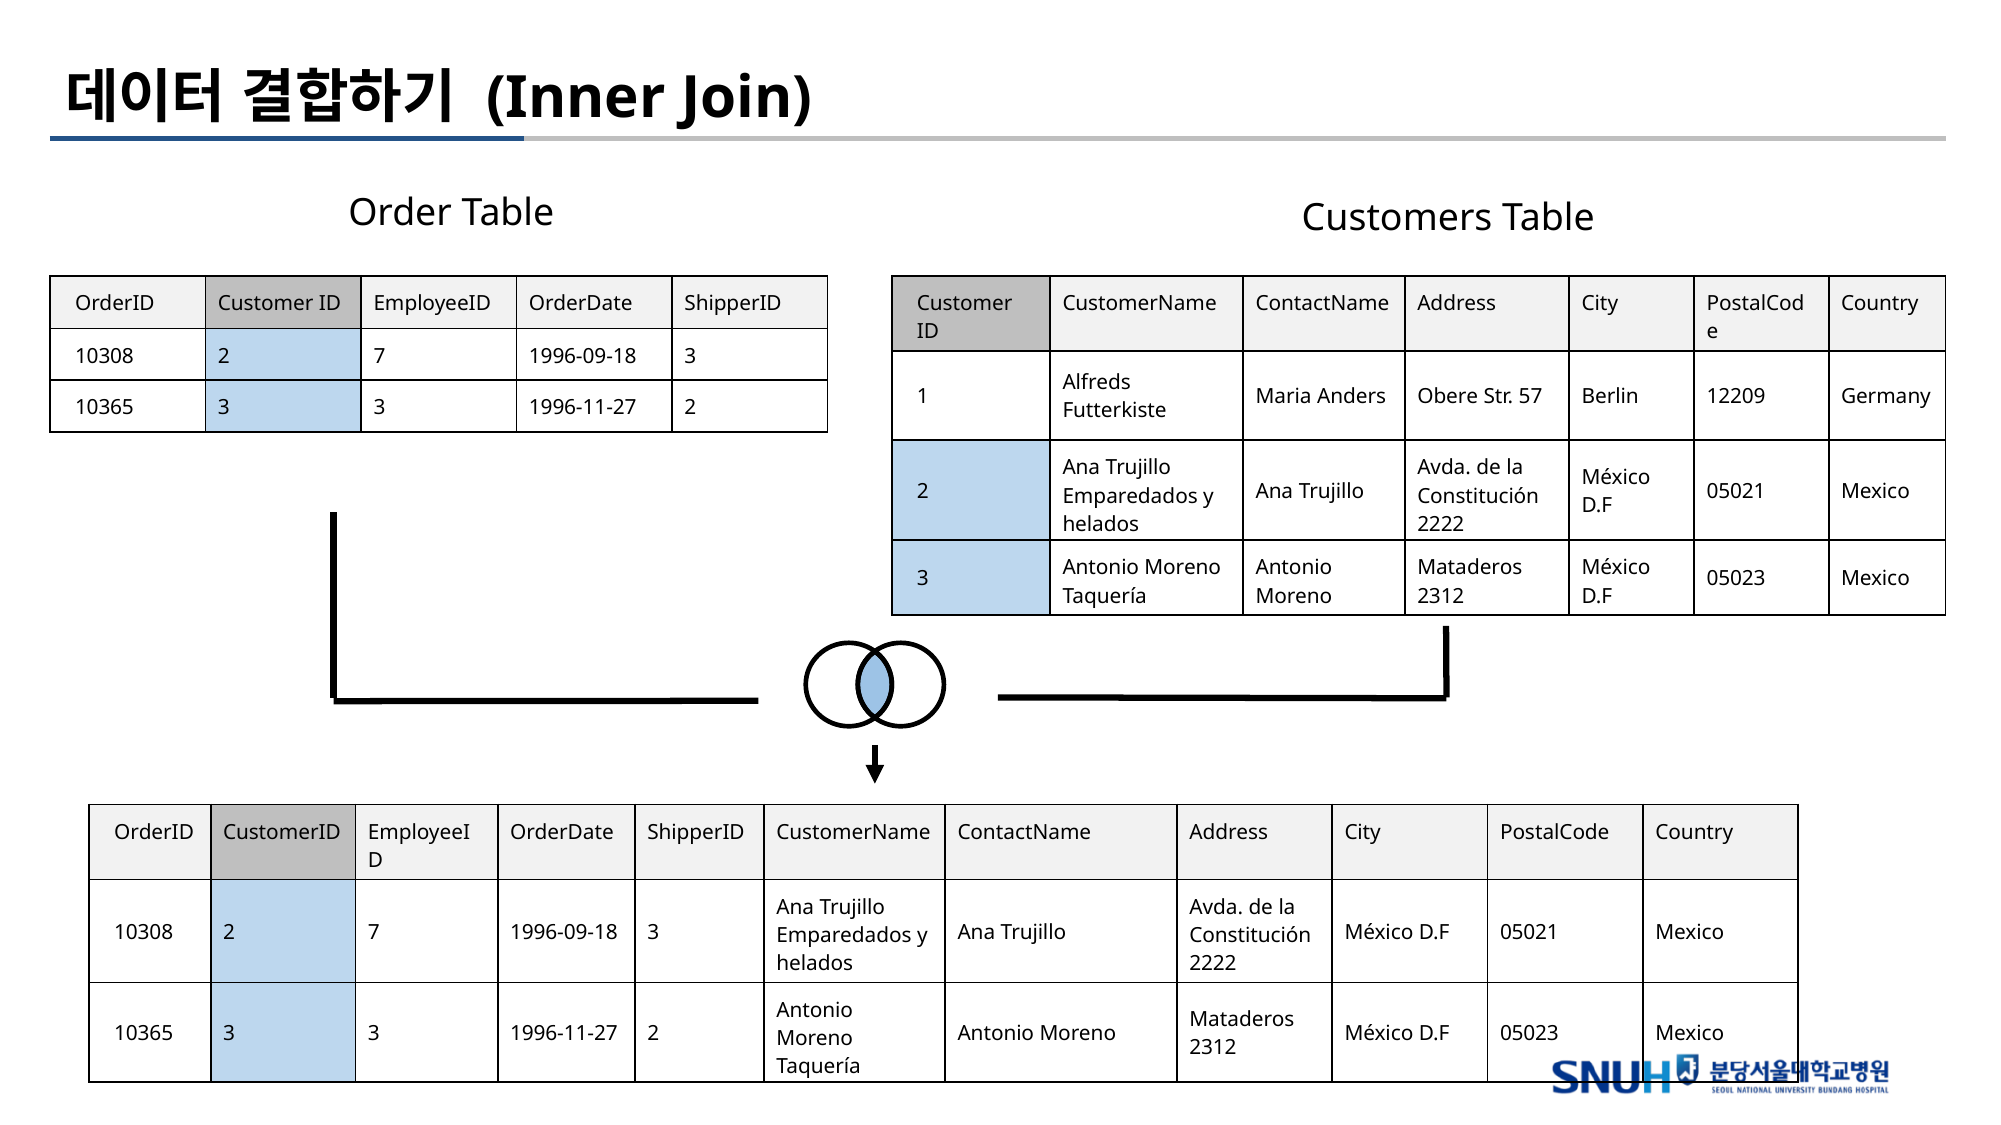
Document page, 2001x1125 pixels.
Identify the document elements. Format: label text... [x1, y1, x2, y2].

table_cell Maria Anders [1244, 352, 1404, 439]
table_cell 10365 [51, 381, 205, 431]
table_cell 3 [893, 541, 1049, 614]
table_cell 2 [636, 983, 763, 1081]
table_cell 05023 [1695, 541, 1828, 614]
table_cell 3 [206, 381, 360, 431]
title 데이터 결합하기 (Inner Join) [50, 59, 1946, 139]
table_cell Ana Trujillo [1244, 441, 1404, 539]
table_header EmployeeID [362, 277, 516, 328]
table_cell México D.F [1333, 880, 1487, 982]
table_cell Antonio Moreno Taquería [1051, 541, 1242, 614]
table_cell Avda. de la Constitución 2222 [1406, 441, 1568, 539]
table_cell 1996-09-18 [499, 880, 634, 982]
table_cell 7 [356, 880, 497, 982]
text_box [805, 642, 944, 727]
table_header City [1570, 277, 1693, 350]
table_header Customer ID [206, 277, 360, 328]
table_header ContactName [1244, 277, 1404, 350]
table_cell 1 [893, 352, 1049, 439]
table_header OrderID [90, 805, 210, 879]
table_cell Berlin [1570, 352, 1693, 439]
table_cell Ana Trujillo Emparedados y helados [1051, 441, 1242, 539]
table_cell 10308 [90, 880, 210, 982]
table_cell 2 [893, 441, 1049, 539]
table_cell 7 [362, 329, 516, 379]
table_cell Ana Trujillo Emparedados y helados [765, 880, 944, 982]
table_header ShipperID [636, 805, 763, 879]
table_cell 3 [362, 381, 516, 431]
table_header OrderDate [517, 277, 671, 328]
table_cell 1996-09-18 [517, 329, 671, 379]
table_cell Mataderos 2312 [1178, 983, 1331, 1081]
table_cell Antonio Moreno [1244, 541, 1404, 614]
table_cell Avda. de la Constitución 2222 [1178, 880, 1331, 982]
table_cell 2 [206, 329, 360, 379]
table_cell 3 [636, 880, 763, 982]
table_header Customer ID [893, 277, 1049, 350]
text_box Order Table [333, 181, 590, 241]
table_cell 10308 [51, 329, 205, 379]
table_header Address [1406, 277, 1568, 350]
table_cell 3 [356, 983, 497, 1081]
table_cell Antonio Moreno [946, 983, 1176, 1081]
table_header CustomerName [1051, 277, 1242, 350]
table_cell Mataderos 2312 [1406, 541, 1568, 614]
table_cell 12209 [1695, 352, 1828, 439]
table_header ShipperID [673, 277, 827, 328]
table_header OrderID [51, 277, 205, 328]
table_cell Obere Str. 57 [1406, 352, 1568, 439]
table_header EmployeeID [356, 805, 497, 879]
table_cell Mexico [1830, 441, 1945, 539]
table_cell Mexico [1644, 880, 1797, 982]
table_cell Ana Trujillo [946, 880, 1176, 982]
table_cell México D.F [1570, 441, 1693, 539]
table_cell Alfreds Futterkiste [1051, 352, 1242, 439]
table_cell México D.F [1570, 541, 1693, 614]
table_cell 1996-11-27 [499, 983, 634, 1081]
table_header OrderDate [499, 805, 634, 879]
picture [1544, 1042, 1897, 1103]
table_header City [1333, 805, 1487, 879]
table_cell 3 [673, 329, 827, 379]
table_header ContactName [946, 805, 1176, 879]
table_header CustomerName [765, 805, 944, 879]
table_header CustomerID [212, 805, 355, 879]
table_cell Germany [1830, 352, 1945, 439]
text_box Customers Table [1286, 185, 1674, 245]
table_cell 1996-11-27 [517, 381, 671, 431]
table_cell Mexico [1830, 541, 1945, 614]
table_header Country [1830, 277, 1945, 350]
table_cell 2 [673, 381, 827, 431]
table_cell 2 [212, 880, 355, 982]
table_header PostalCode [1695, 277, 1828, 350]
table_cell 3 [212, 983, 355, 1081]
table_cell 05021 [1695, 441, 1828, 539]
table_cell 10365 [90, 983, 210, 1081]
table_cell Mexico [1644, 983, 1797, 1081]
table_header Address [1178, 805, 1331, 879]
table_cell Antonio Moreno Taquería [765, 983, 944, 1081]
table_cell 05023 [1488, 983, 1642, 1081]
table_cell México D.F [1333, 983, 1487, 1081]
table_header PostalCode [1488, 805, 1642, 879]
table_cell 05021 [1488, 880, 1642, 982]
table_header Country [1644, 805, 1797, 879]
